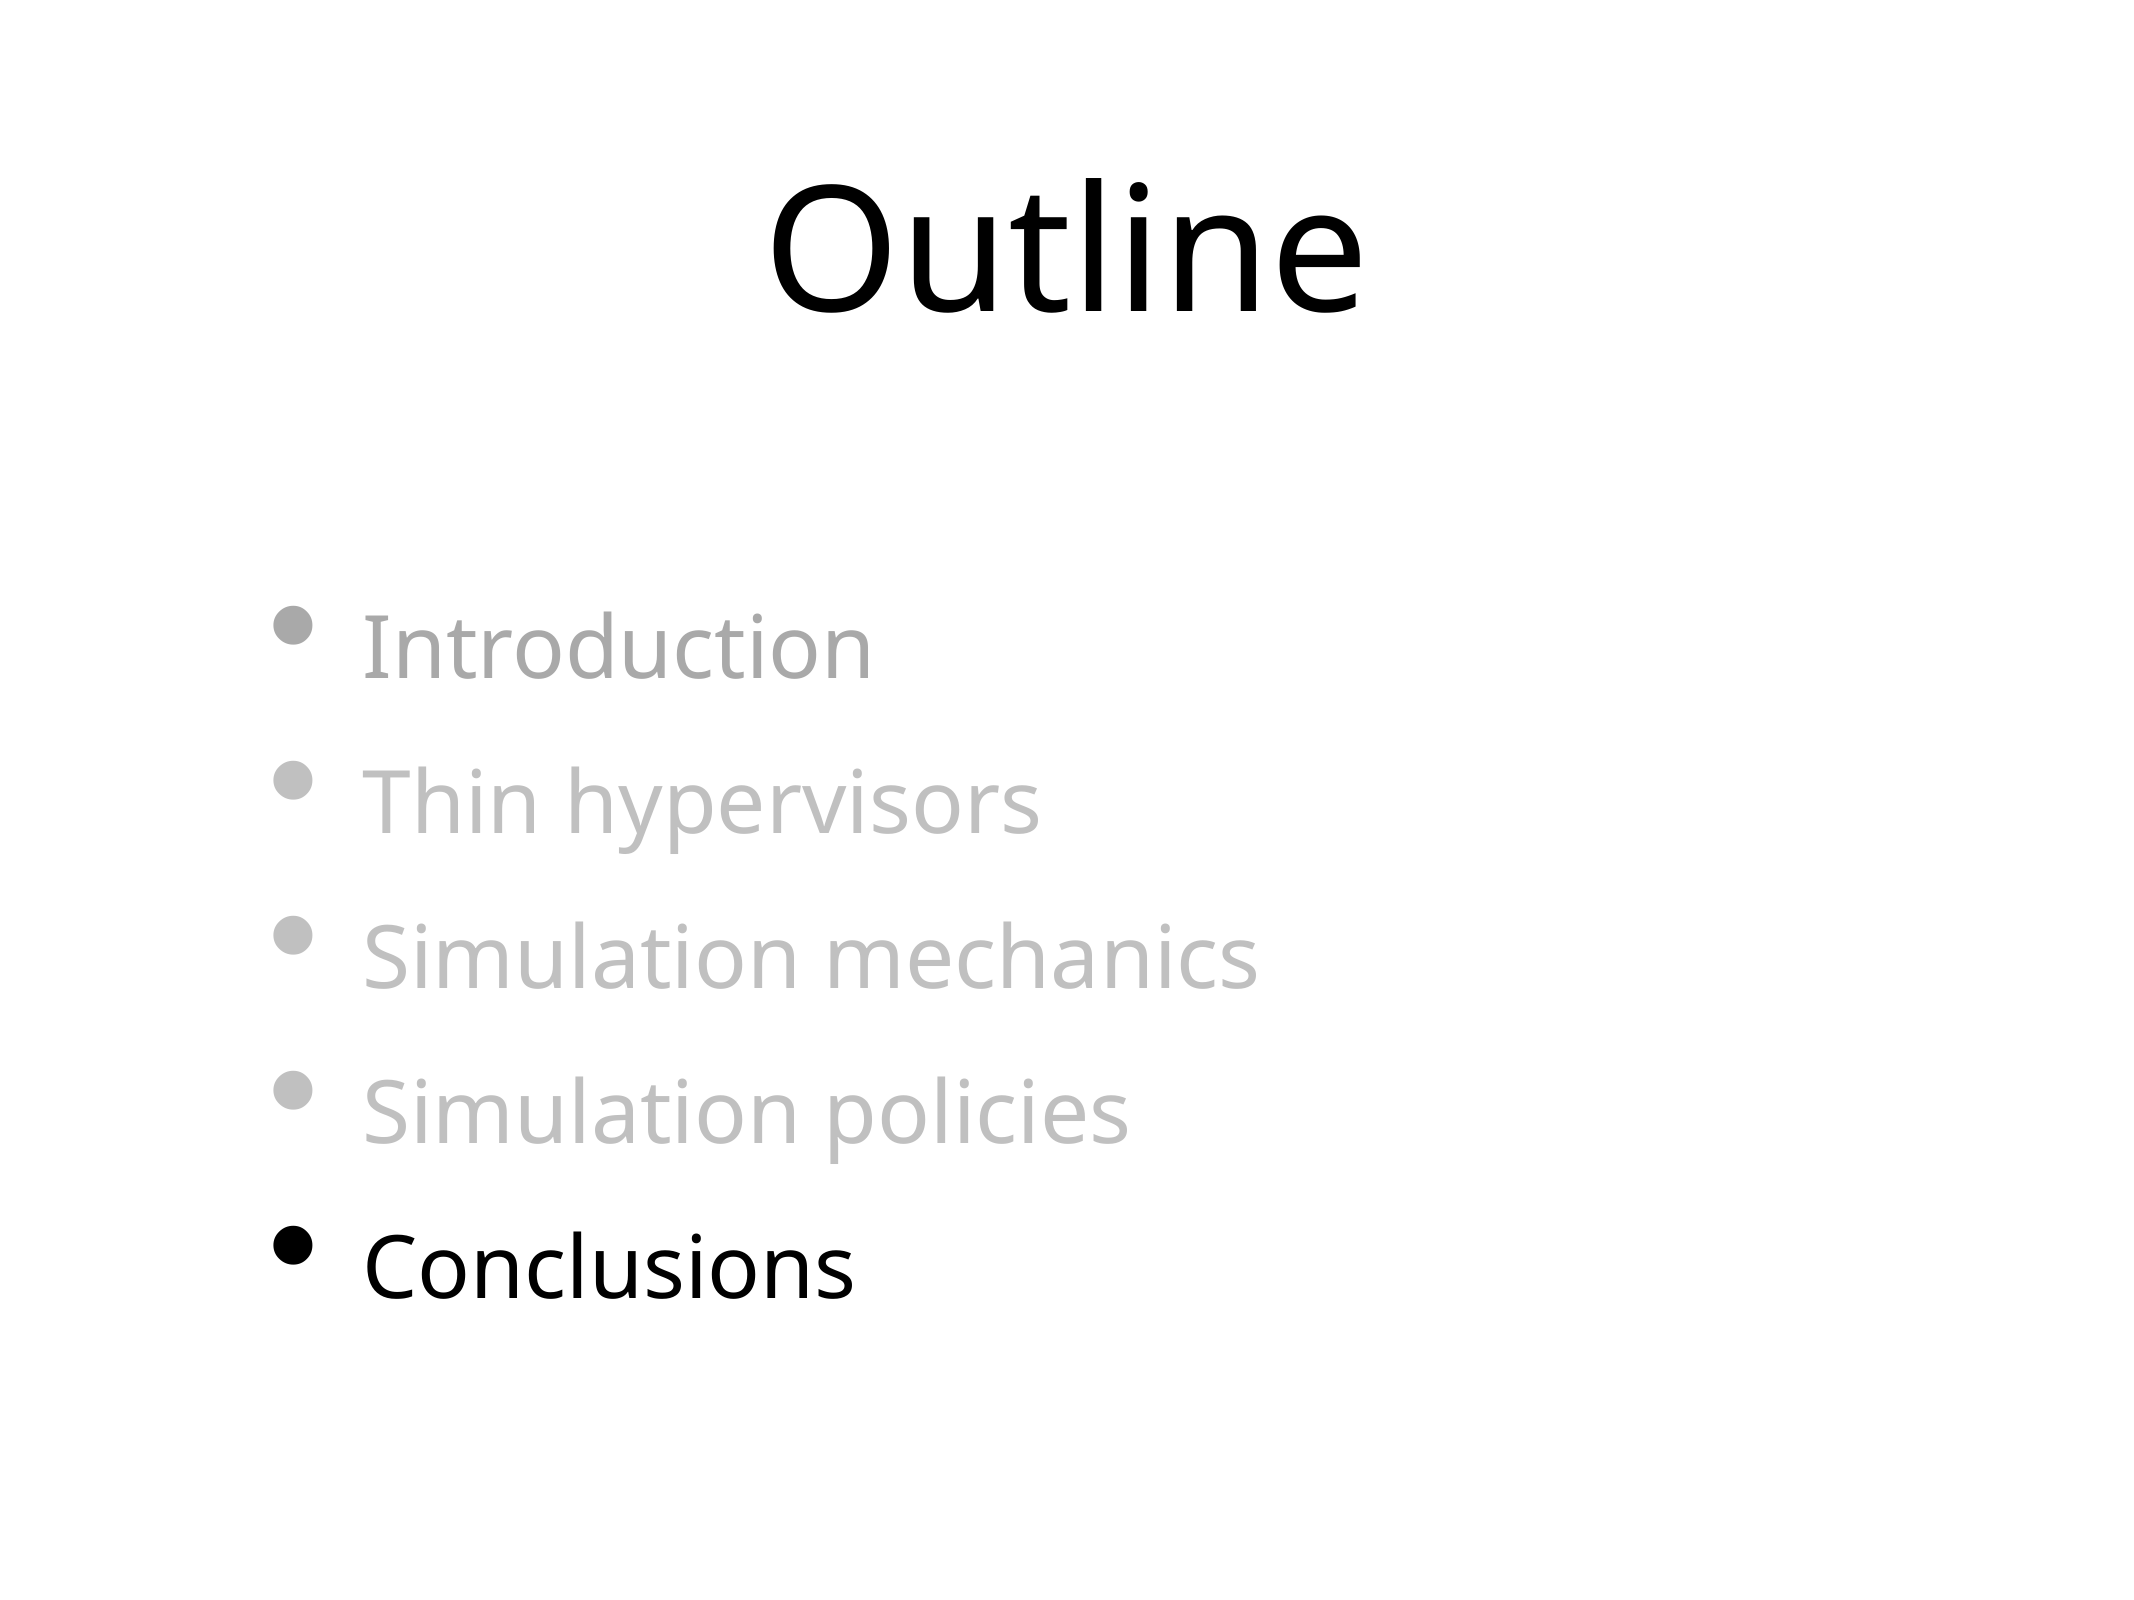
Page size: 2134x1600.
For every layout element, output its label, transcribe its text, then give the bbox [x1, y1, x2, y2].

list Introduction Thin hypervisors Simulation mechanics Simulation policies Conclusions [207, 453, 1926, 1453]
title Outline [207, 41, 1926, 443]
